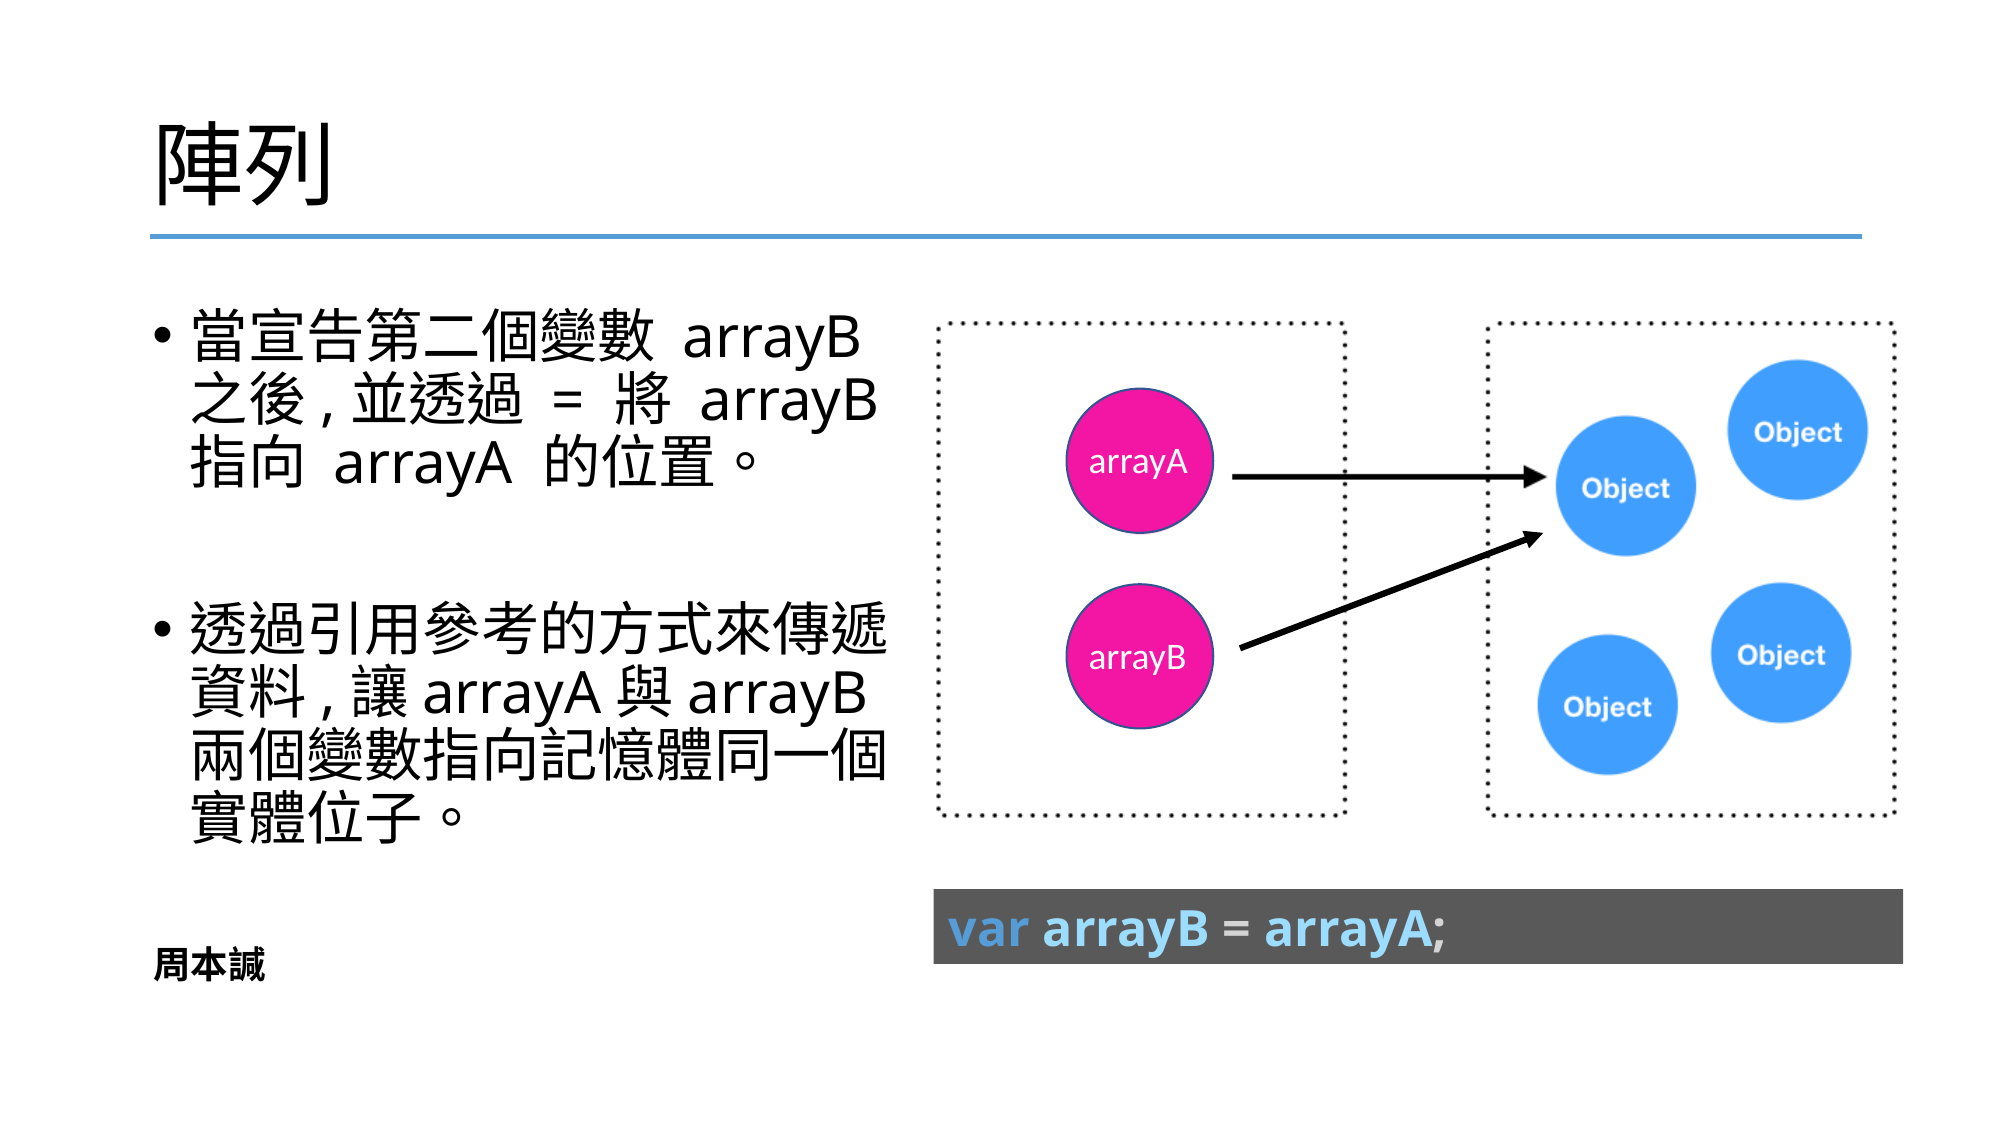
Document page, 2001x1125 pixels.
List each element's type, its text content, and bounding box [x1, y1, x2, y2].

text_box var arrayB = arrayA; [933, 889, 1904, 964]
text_box 周本諴 [138, 933, 281, 994]
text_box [1066, 584, 1214, 729]
list 當宣告第二個變數 arrayB之後,並透過 = 將 arrayB 指向 arrayA 的位置。 透過引用參考的方式來傳遞資料,讓arrayA與arrayB兩個變數指向記憶體同一個實體位子。 [137, 299, 918, 1014]
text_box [1066, 388, 1214, 533]
picture [917, 299, 1936, 843]
title 陣列 [137, 59, 1863, 278]
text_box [1239, 532, 1544, 649]
